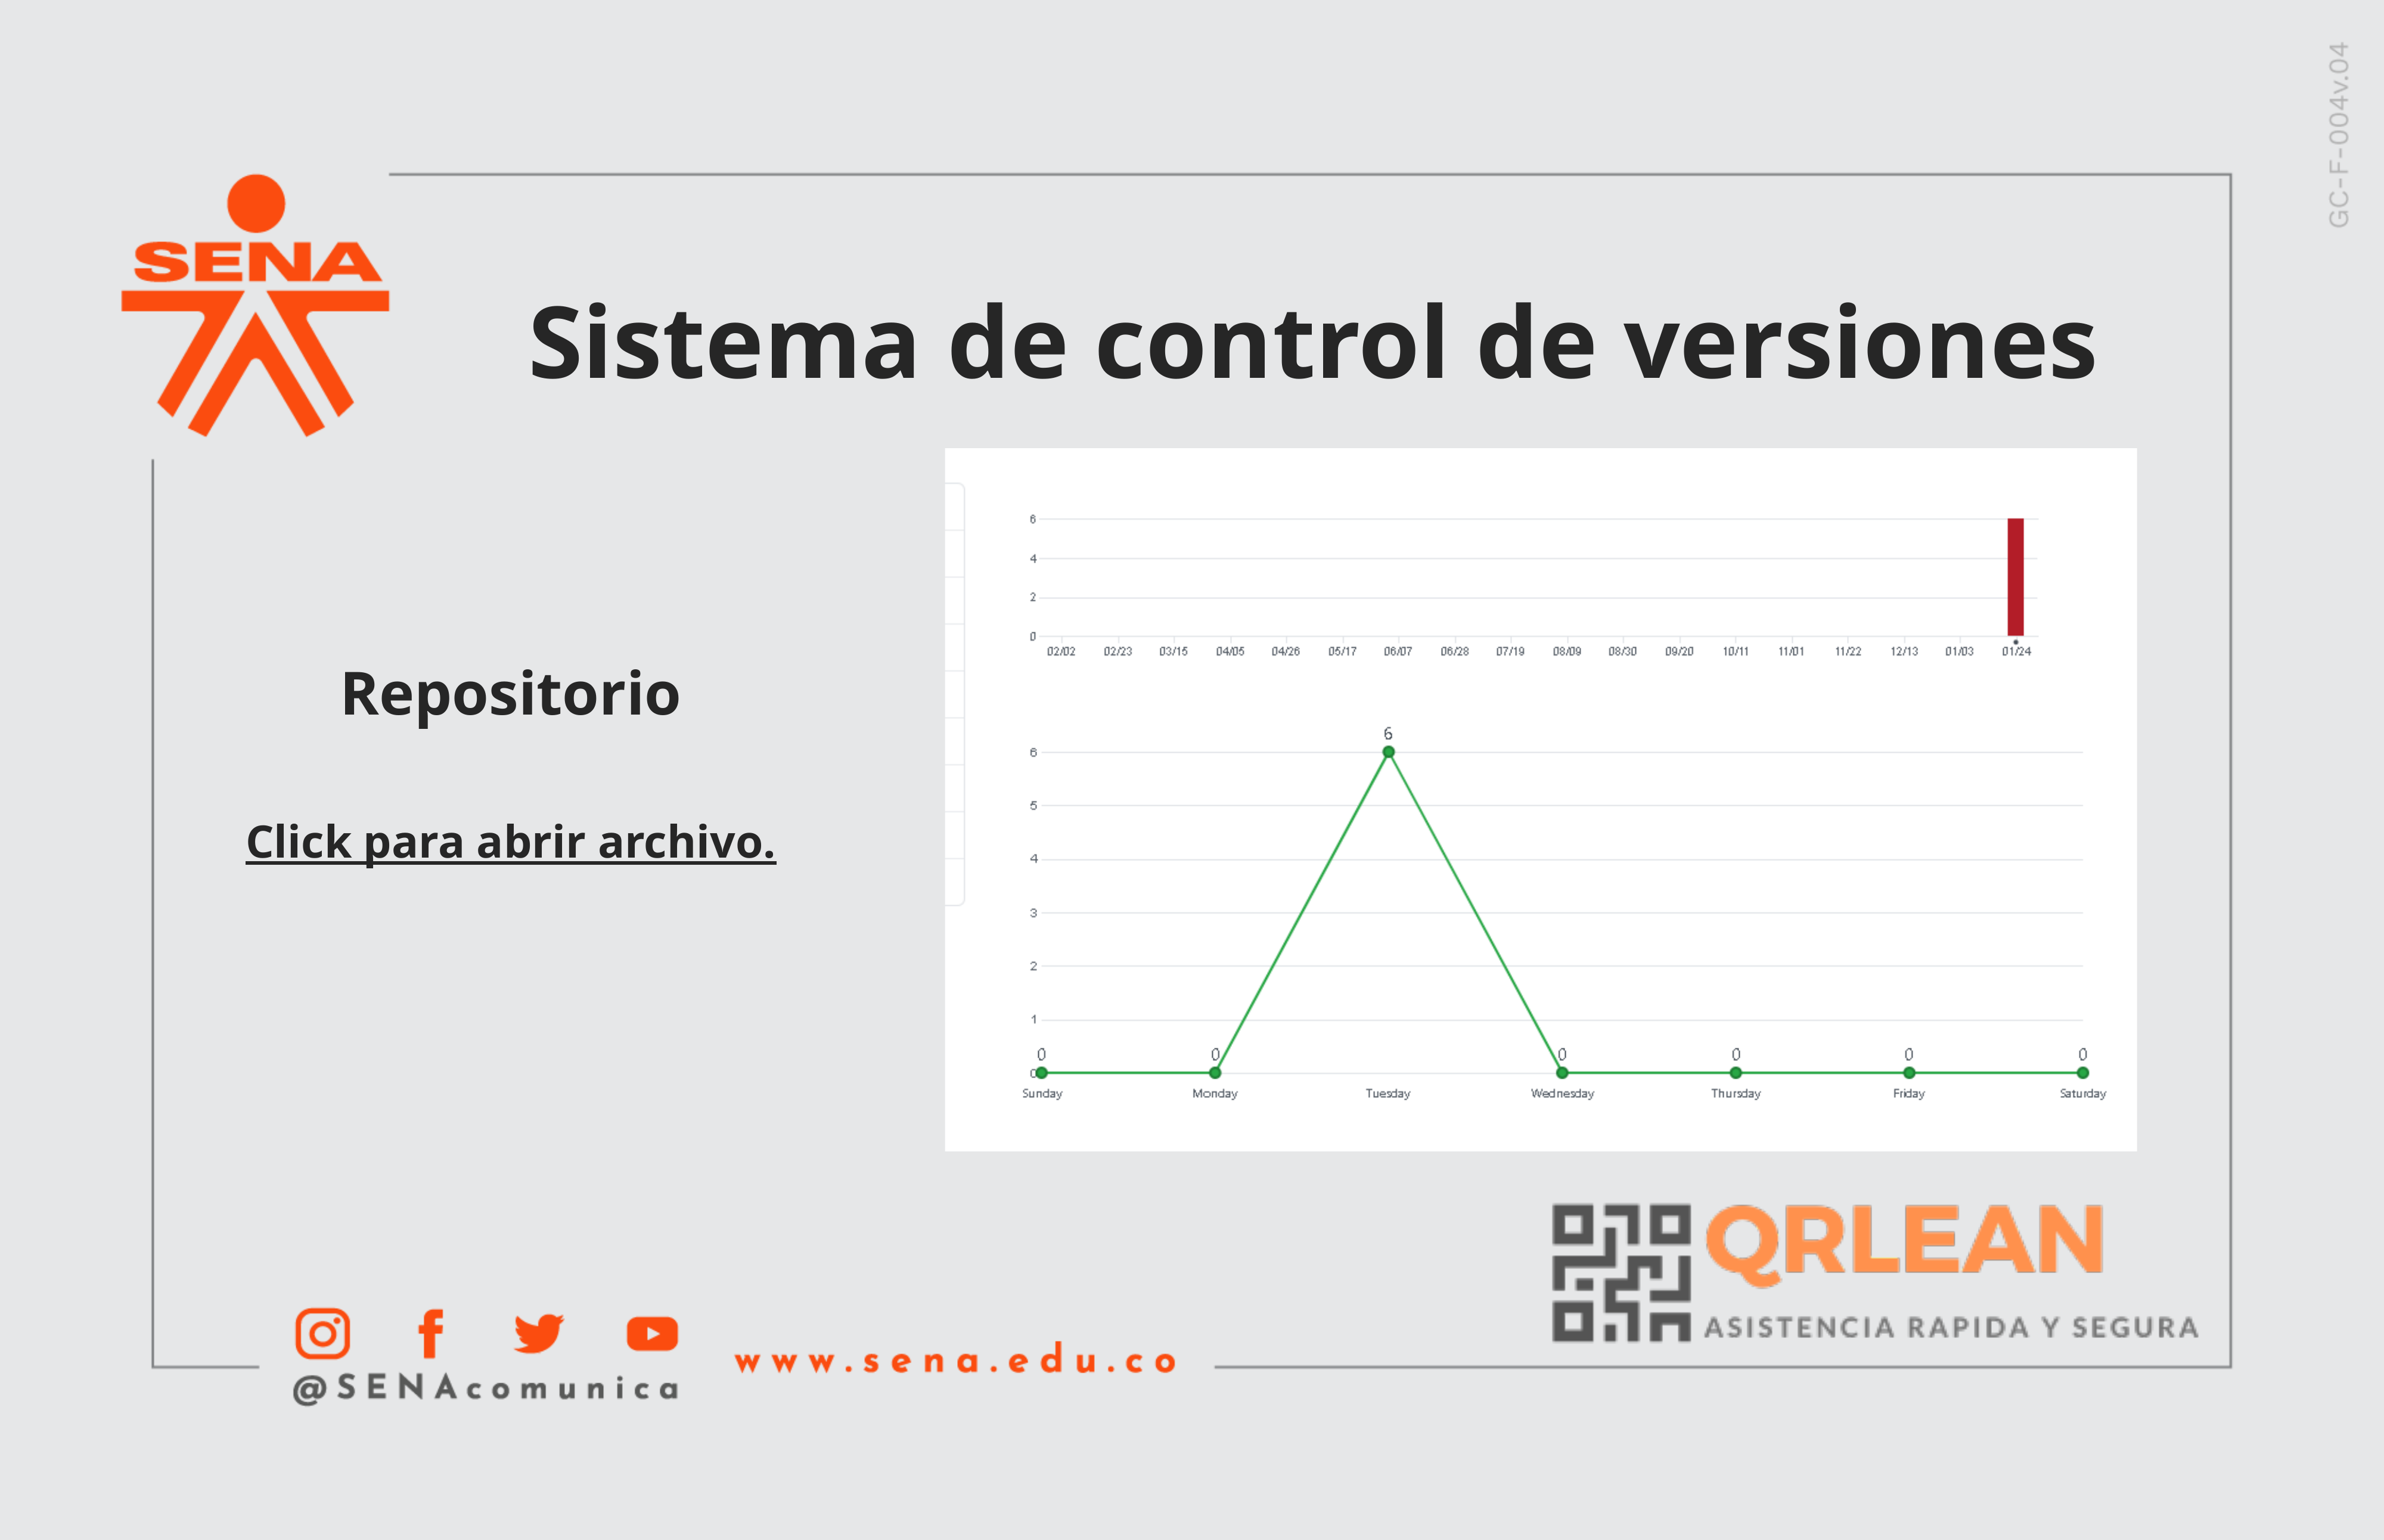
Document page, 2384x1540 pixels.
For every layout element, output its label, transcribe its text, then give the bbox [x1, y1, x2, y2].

text_box Click para abrir archivo. [238, 806, 784, 881]
text_box Sistema de control de versiones [425, 272, 2202, 405]
picture [0, 0, 2384, 1540]
text_box Repositorio [333, 648, 690, 734]
